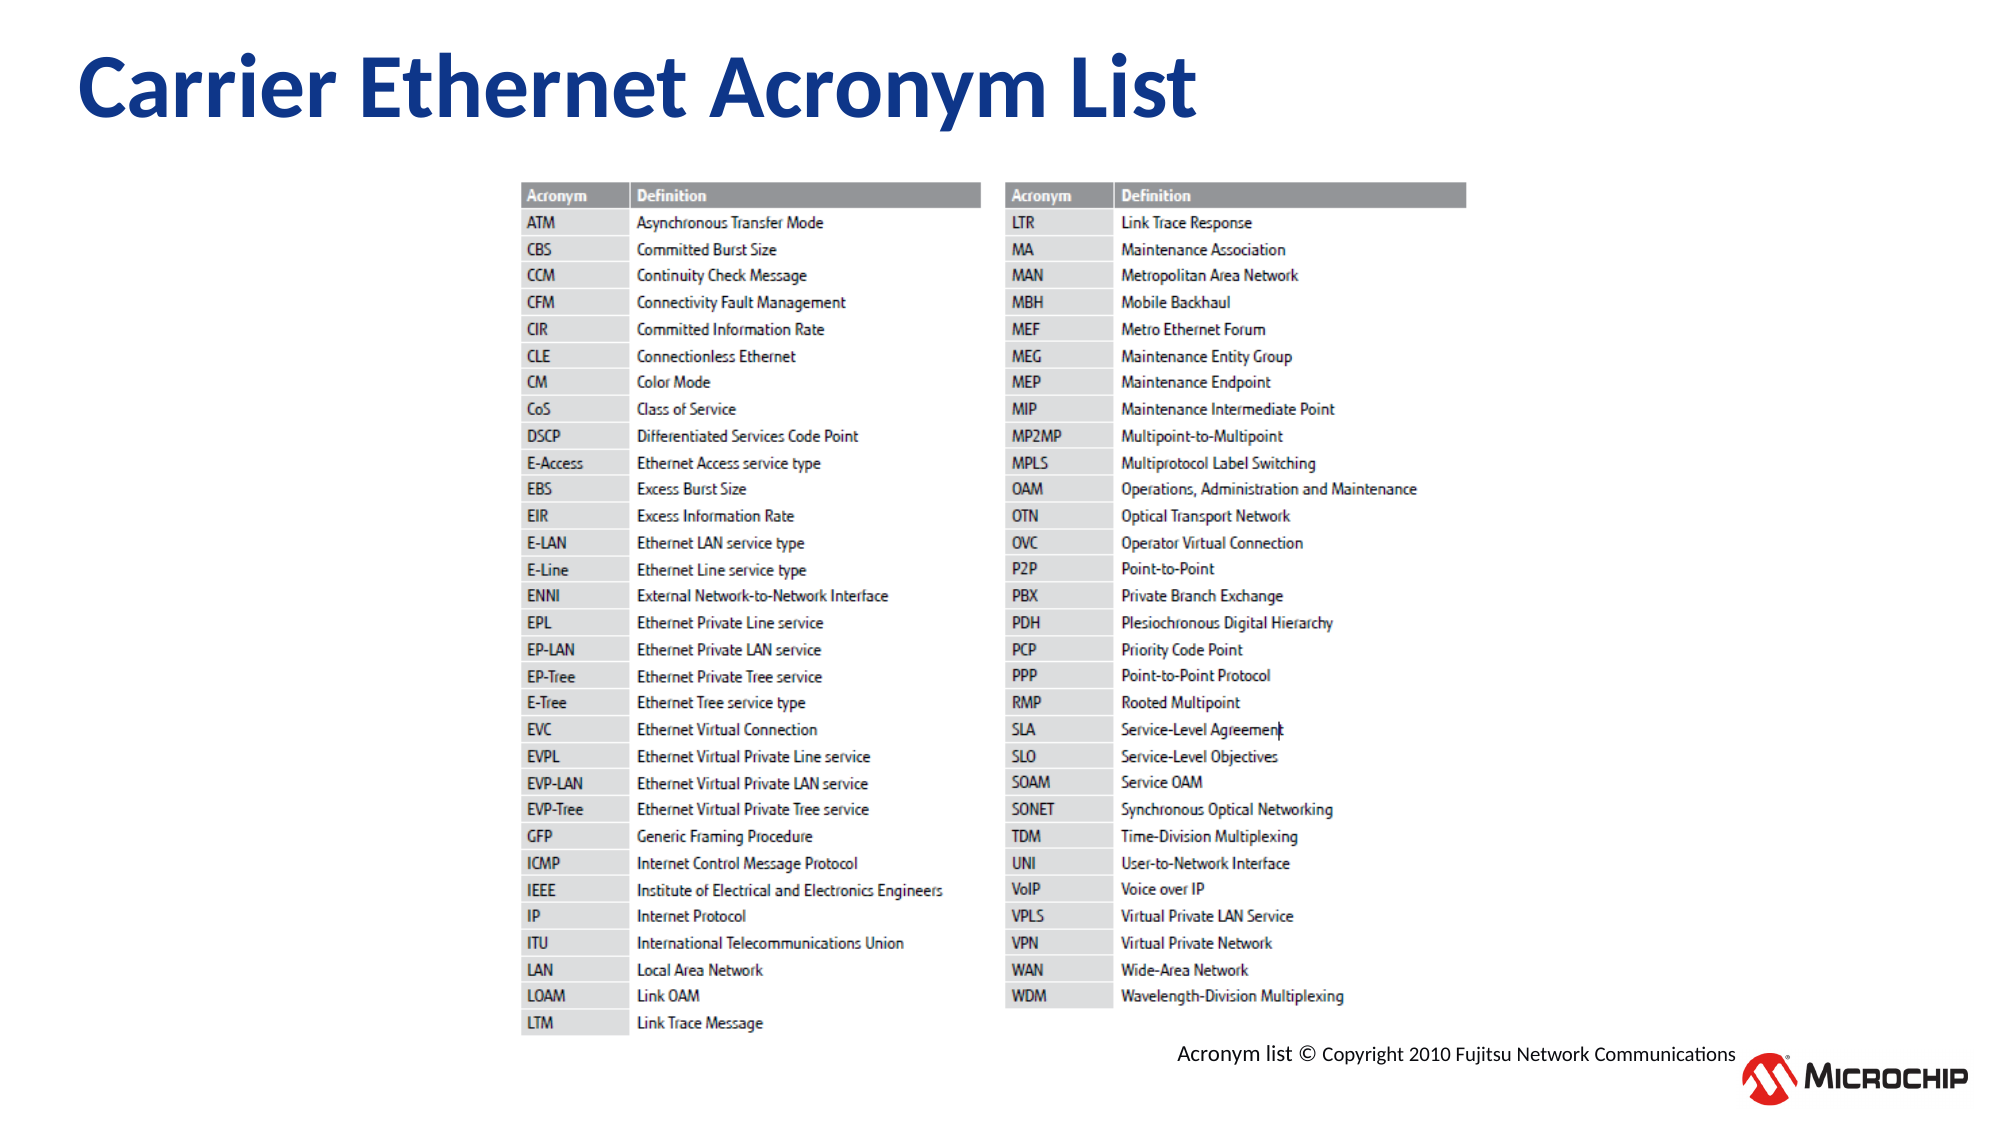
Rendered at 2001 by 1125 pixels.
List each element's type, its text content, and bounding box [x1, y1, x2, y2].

title Carrier Ethernet Acronym List [58, 15, 1929, 171]
picture [1736, 1049, 1974, 1109]
text_box Acronym list © Copyright 2010 Fujitsu Network Communications [1162, 1031, 1752, 1074]
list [516, 172, 1484, 1049]
